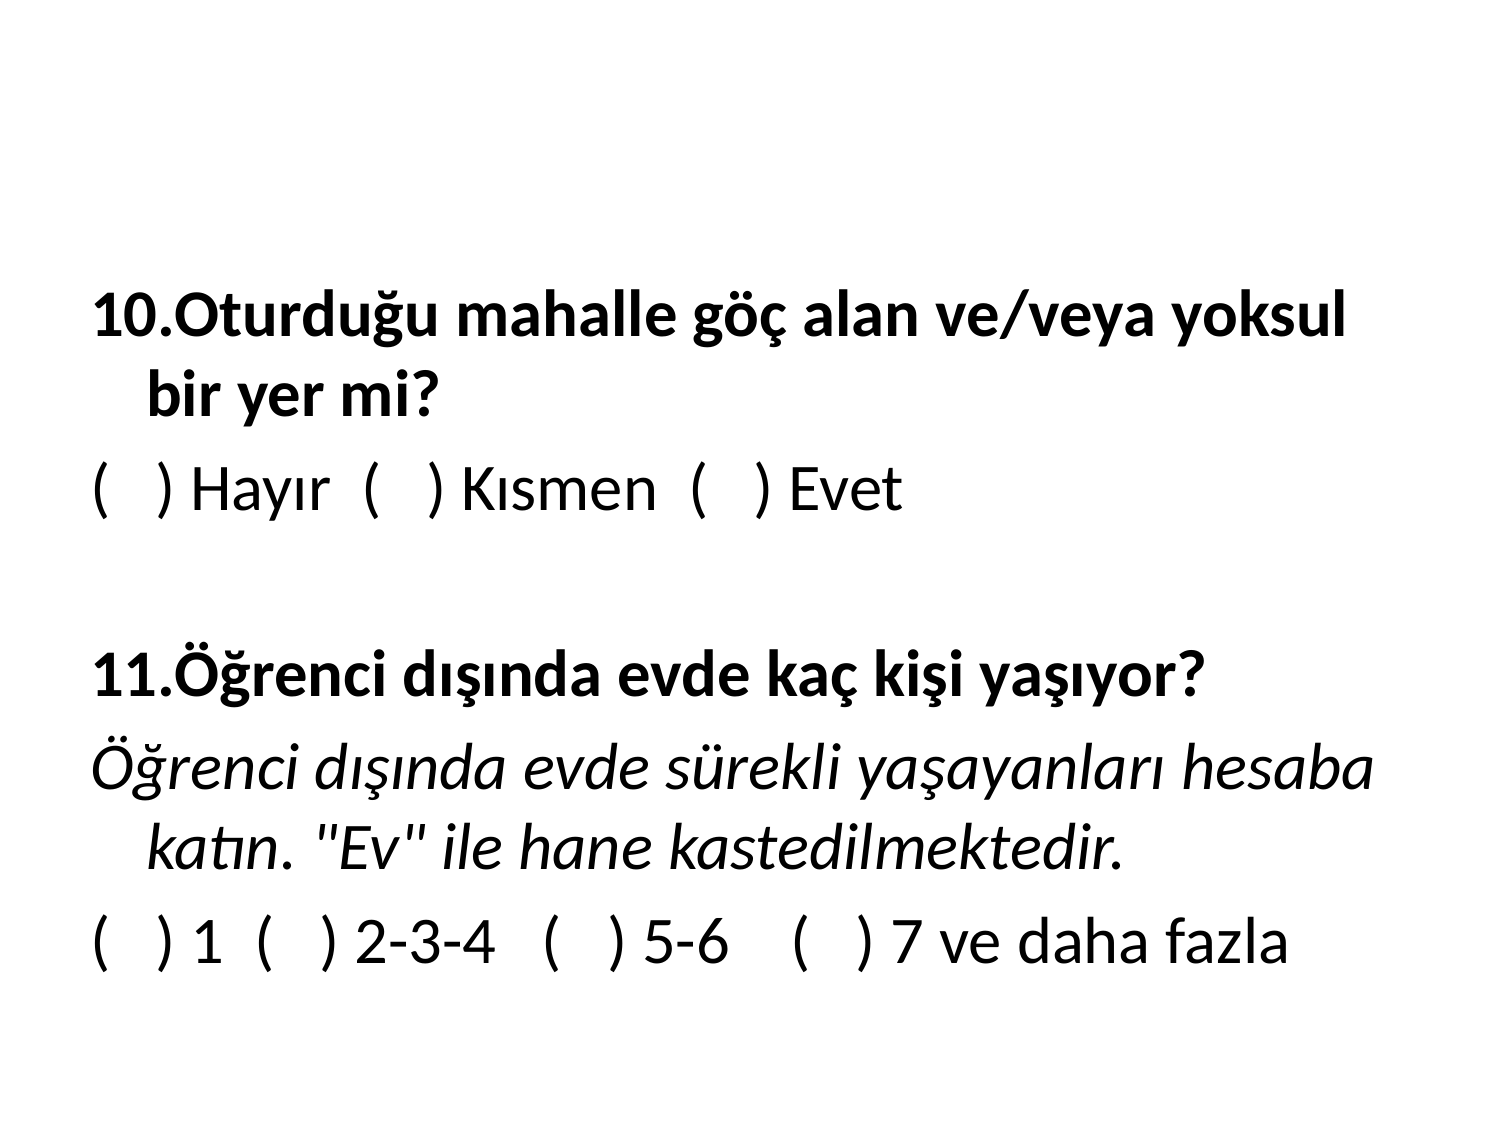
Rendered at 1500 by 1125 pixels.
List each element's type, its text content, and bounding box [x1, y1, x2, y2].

list 10.Oturduğu mahalle göç alan ve/veya yoksul bir yer mi? ( ) Hayır ( ) Kısmen ( ) Evet 11.Öğrenci dışında evde kaç kişi yaşıyor? Öğrenci dışında evde sürekli yaşayanları hesaba katın. "Ev" ile hane kastedilmektedir. ( ) 1 ( ) 2-3-4 ( ) 5-6 ( ) 7 ve daha fazla [75, 262, 1425, 1005]
